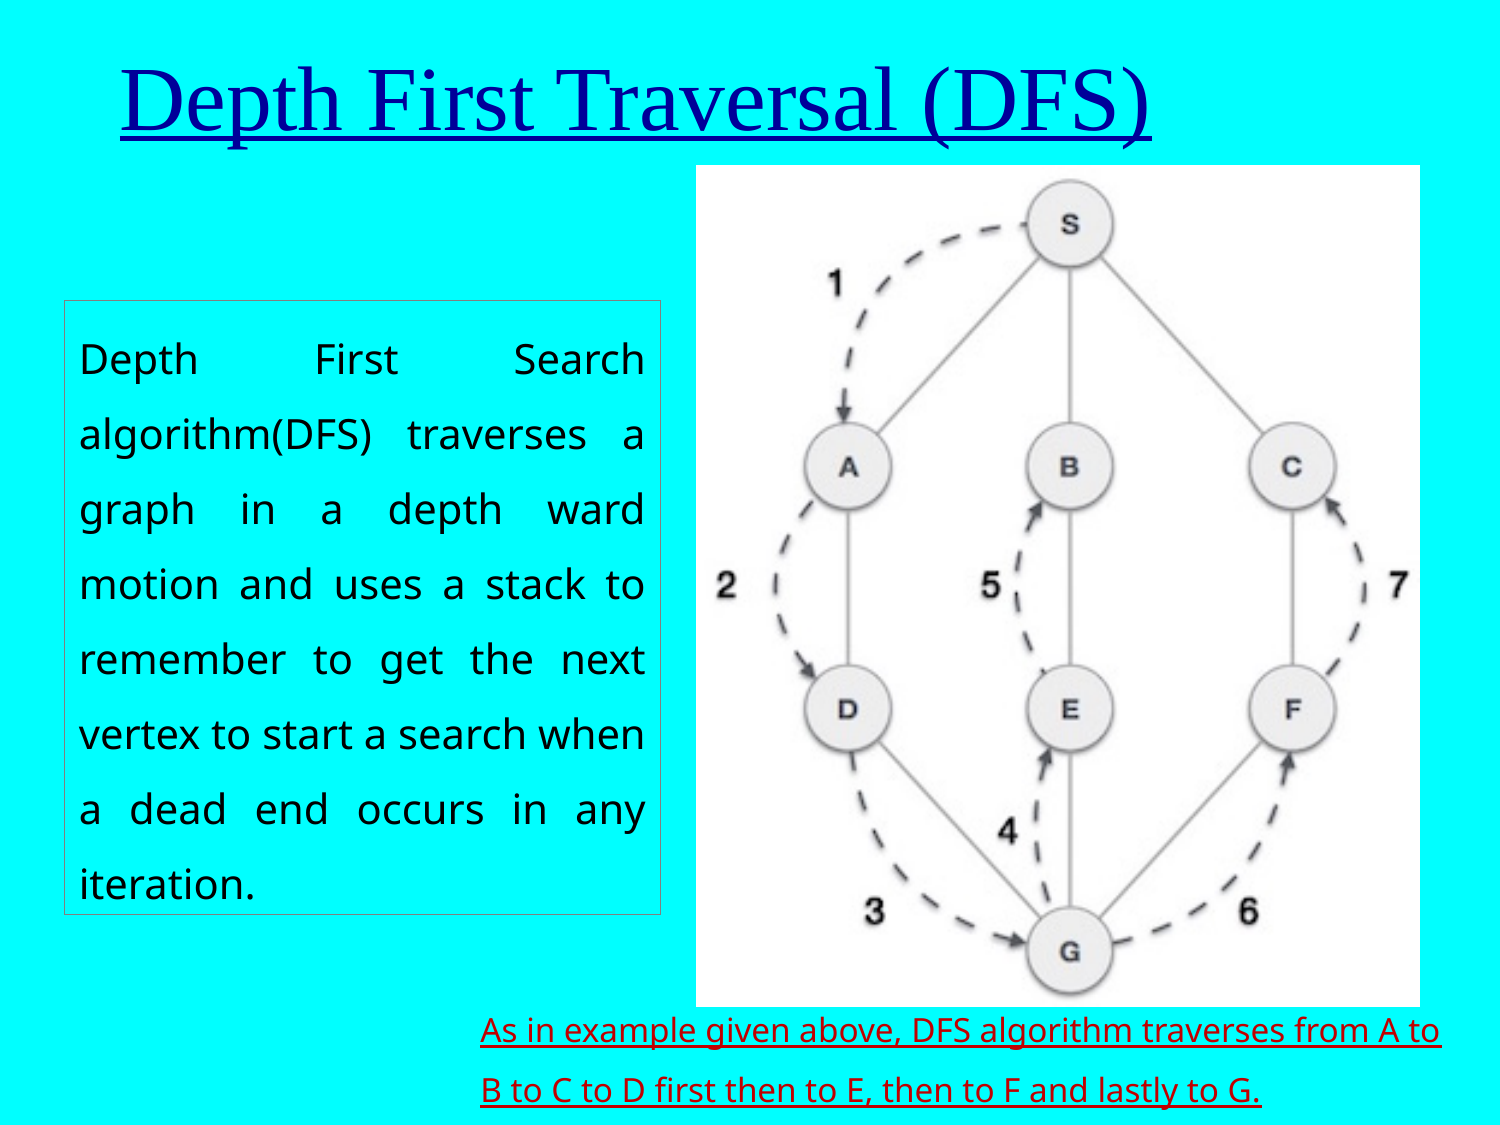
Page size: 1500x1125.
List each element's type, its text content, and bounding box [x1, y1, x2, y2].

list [695, 164, 1420, 1007]
text_box As in example given above, DFS algorithm traverses from A to B to C to D first then to E, then to F and lastly to G. [465, 982, 1478, 1117]
title Depth First Traversal (DFS) [0, 0, 1274, 188]
text_box Depth First Search algorithm(DFS) traverses a graph in a depth ward motion and uses a stack to remember to get the next vertex to start a search when a dead end occurs in any iteration. [64, 300, 661, 915]
